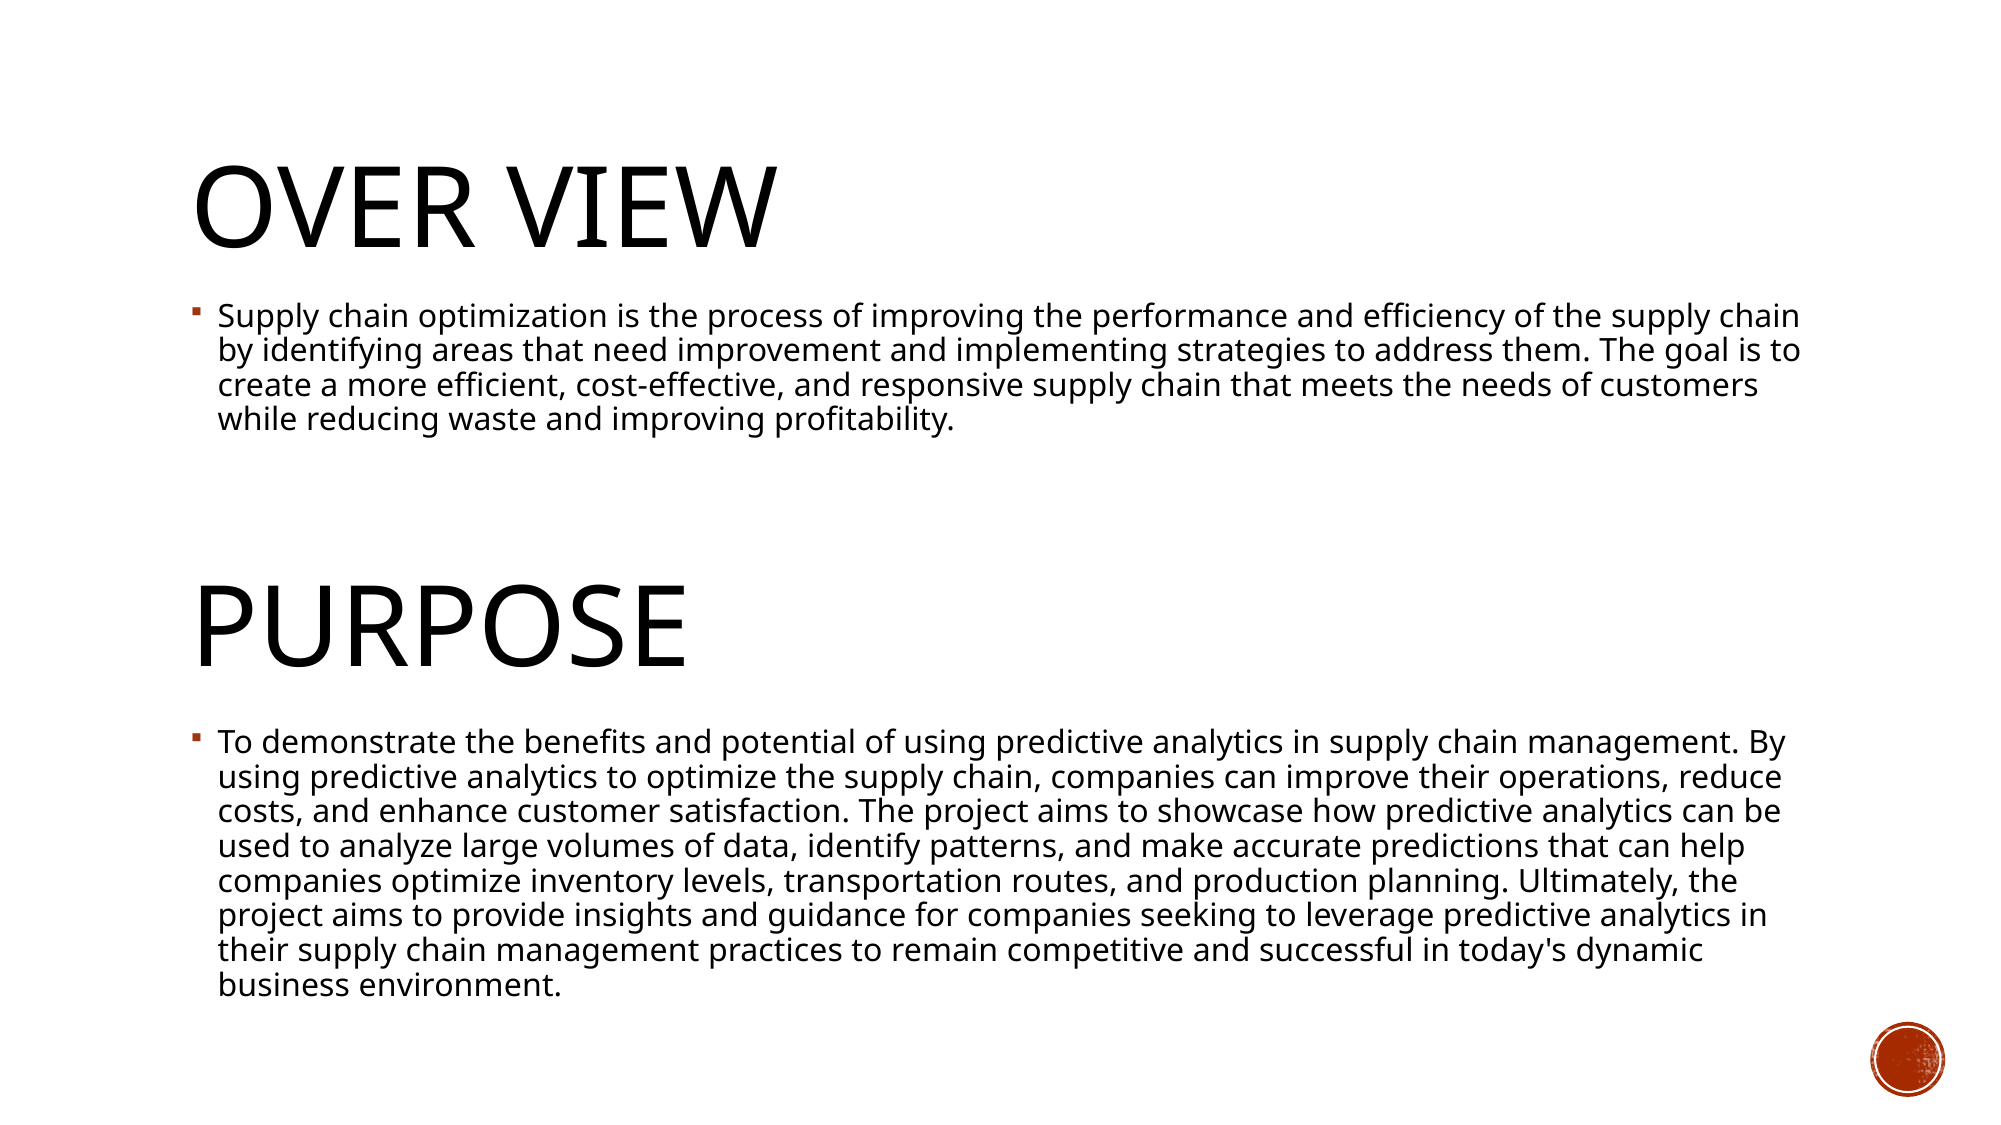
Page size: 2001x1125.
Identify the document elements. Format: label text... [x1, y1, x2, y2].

list Supply chain optimization is the process of improving the performance and efficiency of the supply chain by identifying areas that need improvement and implementing strategies to address them. The goal is to create a more efficient, cost-effective, and responsive supply chain that meets the needs of customers while reducing waste and improving profitability. To demonstrate the benefits and potential of using predictive analytics in supply chain management. By using predictive analytics to optimize the supply chain, companies can improve their operations, reduce costs, and enhance customer satisfaction. The project aims to showcase how predictive analytics can be used to analyze large volumes of data, identify patterns, and make accurate predictions that can help companies optimize inventory levels, transportation routes, and production planning. Ultimately, the project aims to provide insights and guidance for companies seeking to leverage predictive analytics in their supply chain management practices to remain competitive and successful in today's dynamic business environment. [175, 291, 1826, 498]
text_box purpose [175, 498, 1826, 763]
title Over view [175, 79, 1826, 291]
list Supply chain optimization is the process of improving the performance and efficiency of the supply chain by identifying areas that need improvement and implementing strategies to address them. The goal is to create a more efficient, cost-effective, and responsive supply chain that meets the needs of customers while reducing waste and improving profitability. To demonstrate the benefits and potential of using predictive analytics in supply chain management. By using predictive analytics to optimize the supply chain, companies can improve their operations, reduce costs, and enhance customer satisfaction. The project aims to showcase how predictive analytics can be used to analyze large volumes of data, identify patterns, and make accurate predictions that can help companies optimize inventory levels, transportation routes, and production planning. Ultimately, the project aims to provide insights and guidance for companies seeking to leverage predictive analytics in their supply chain management practices to remain competitive and successful in today's dynamic business environment. [175, 763, 1826, 1013]
